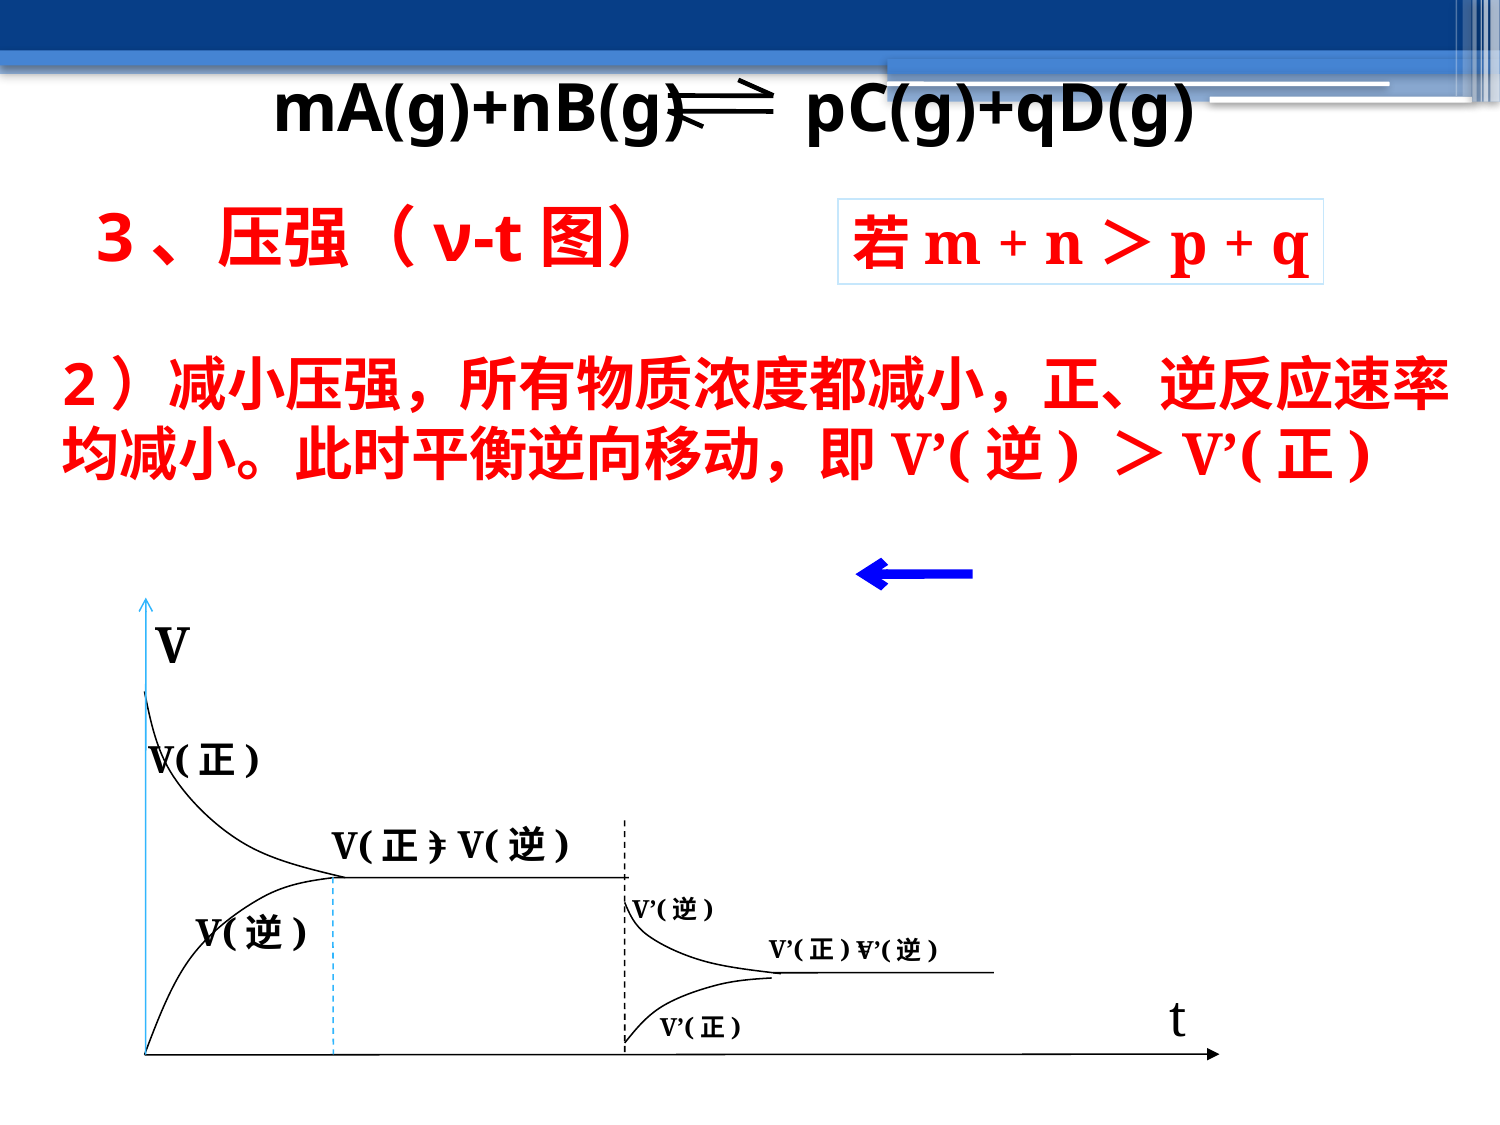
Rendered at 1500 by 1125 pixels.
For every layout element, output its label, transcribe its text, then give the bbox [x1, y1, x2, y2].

text_box 2）减小压强，所有物质浓度都减小，正、逆反应速率均减小。此时平衡逆向移动，即V’(逆) ＞V’(正) [46, 339, 1500, 495]
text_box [140, 605, 1220, 1055]
text_box 若m + n＞p + q [838, 199, 1324, 284]
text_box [624, 820, 995, 1055]
text_box 3、压强（ν-t图） [81, 187, 688, 283]
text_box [257, 56, 1290, 153]
